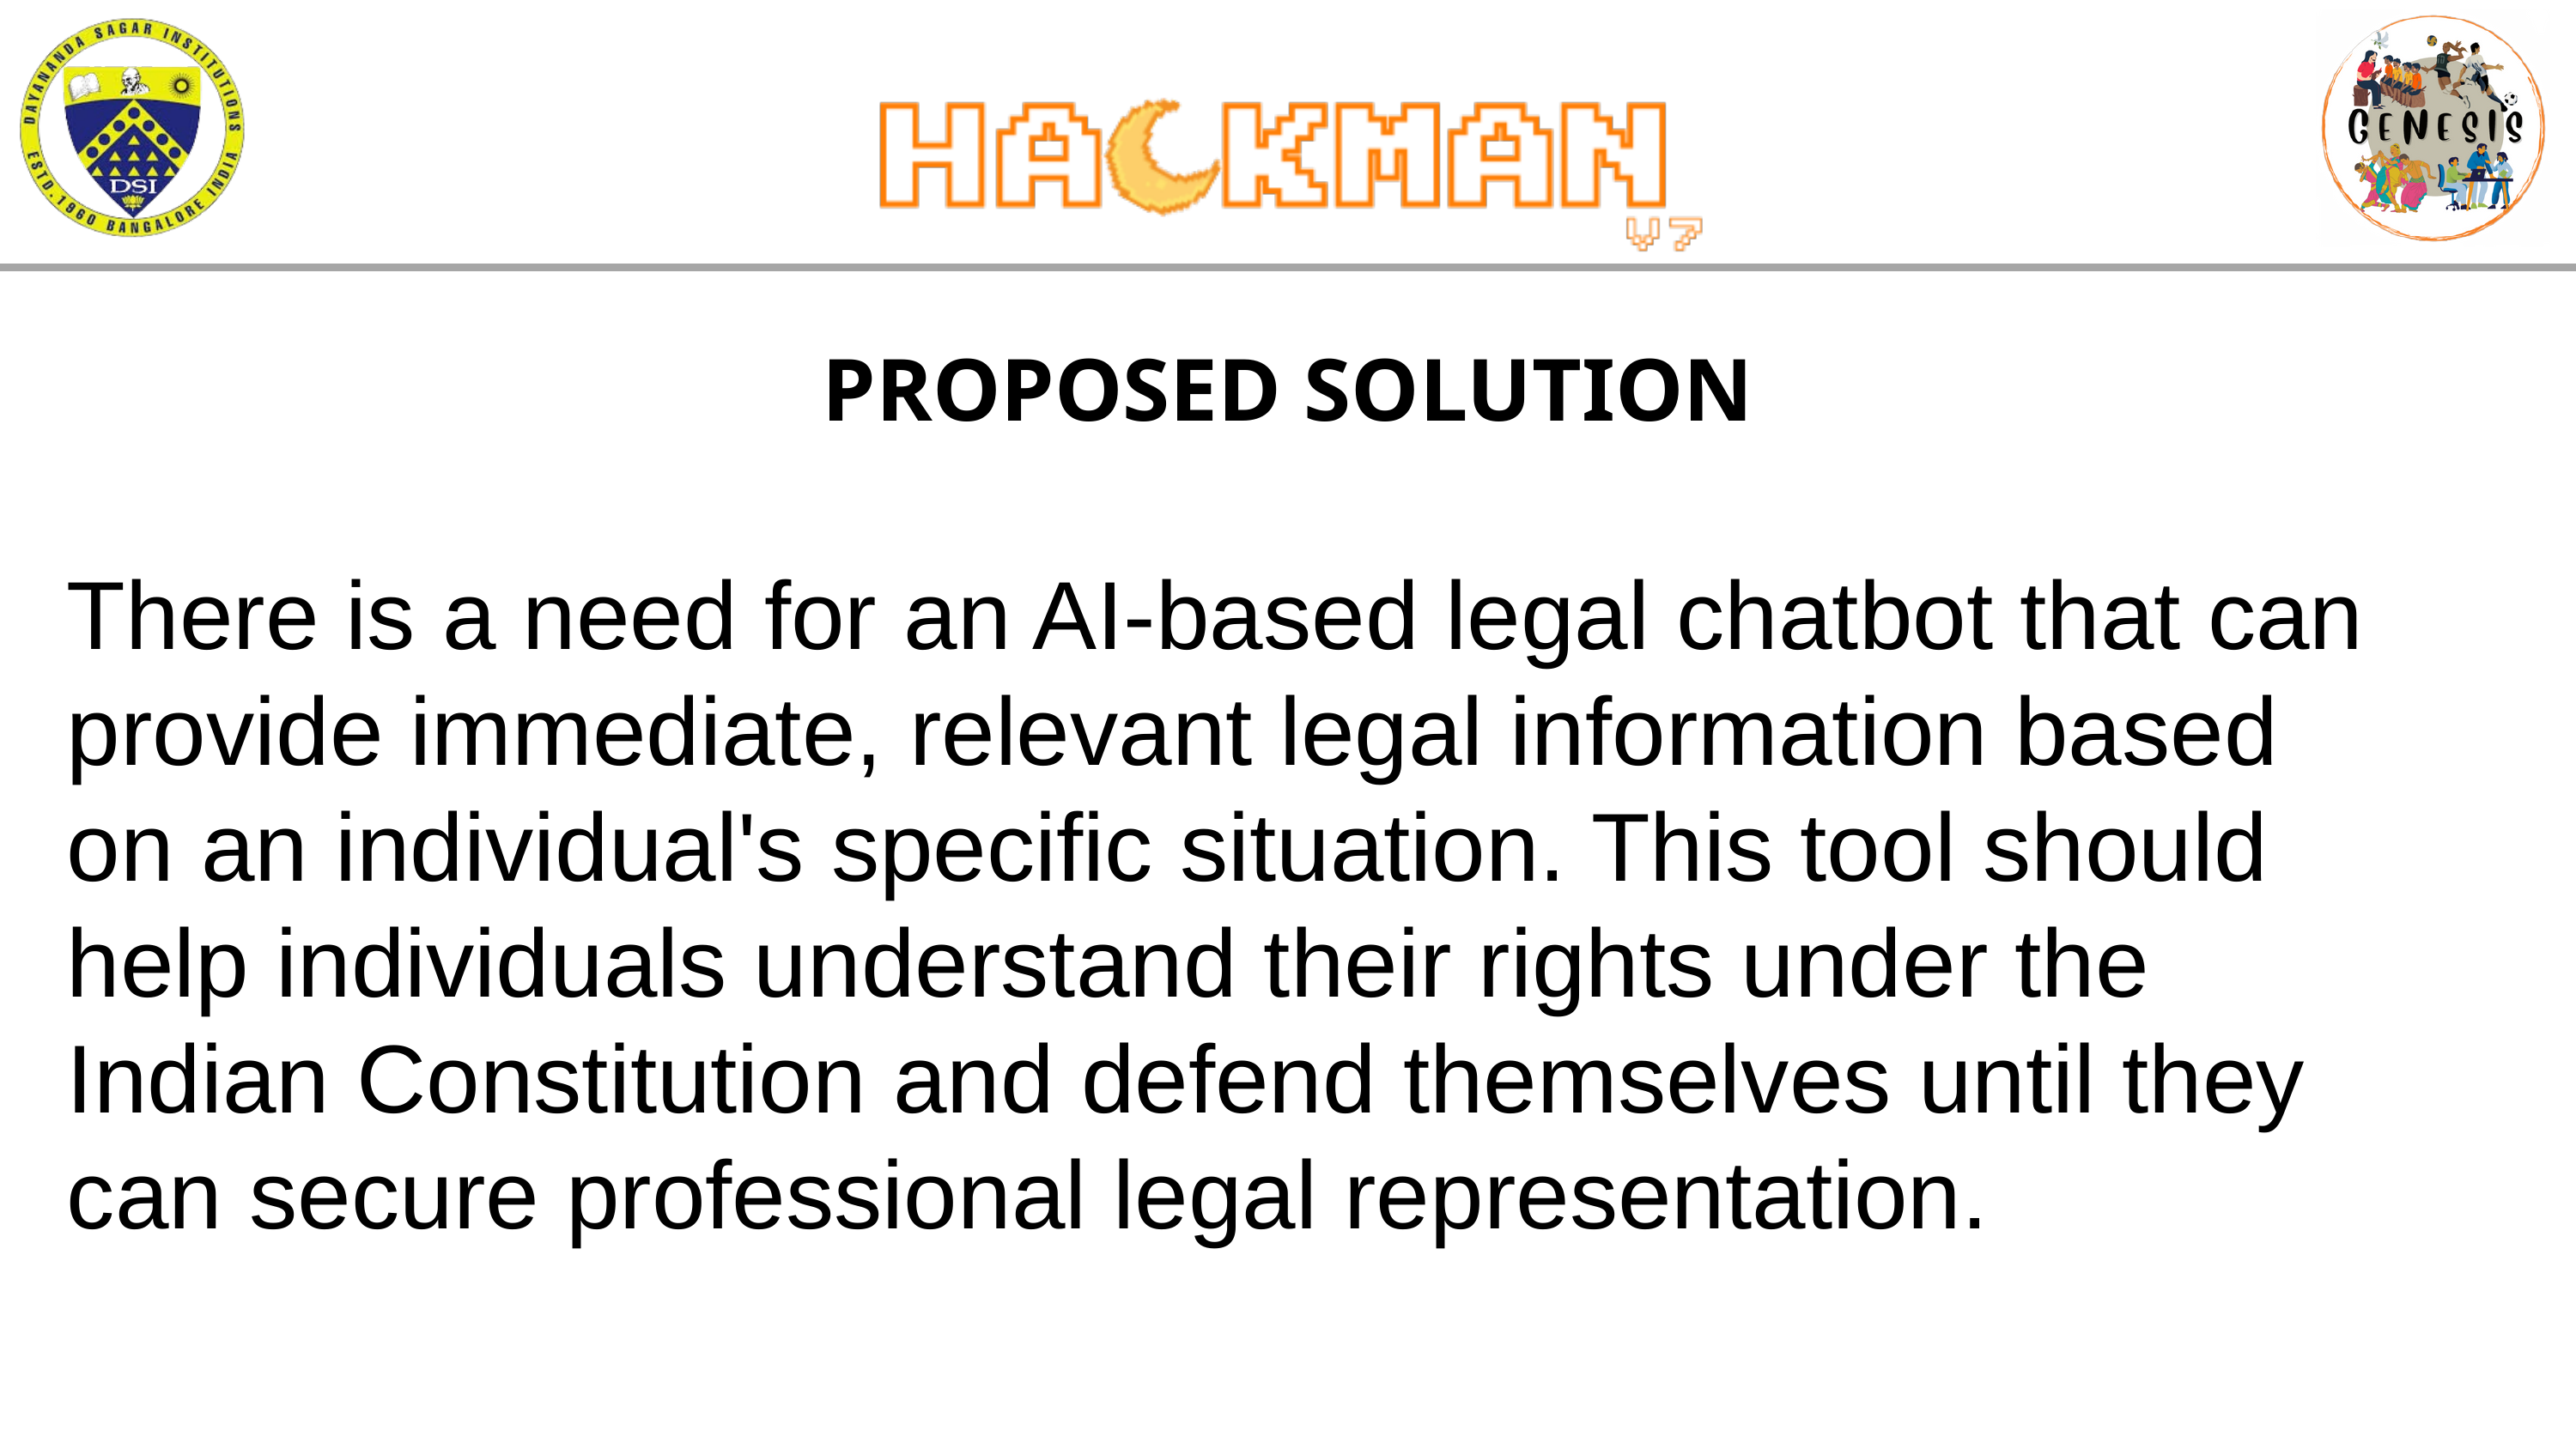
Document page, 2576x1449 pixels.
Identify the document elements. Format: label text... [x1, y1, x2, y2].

text_box [2315, 9, 2551, 247]
text_box There is a need for an AI-based legal chatbot that can provide immediate, relevant legal information based on an individual's specific situation. This tool should help individuals understand their rights under the Indian Constitution and defend themselves until they can secure professional legal representation. [54, 546, 2421, 1254]
text_box [0, 0, 264, 257]
picture [854, 37, 1725, 294]
text_box PROPOSED SOLUTION [727, 294, 1849, 439]
